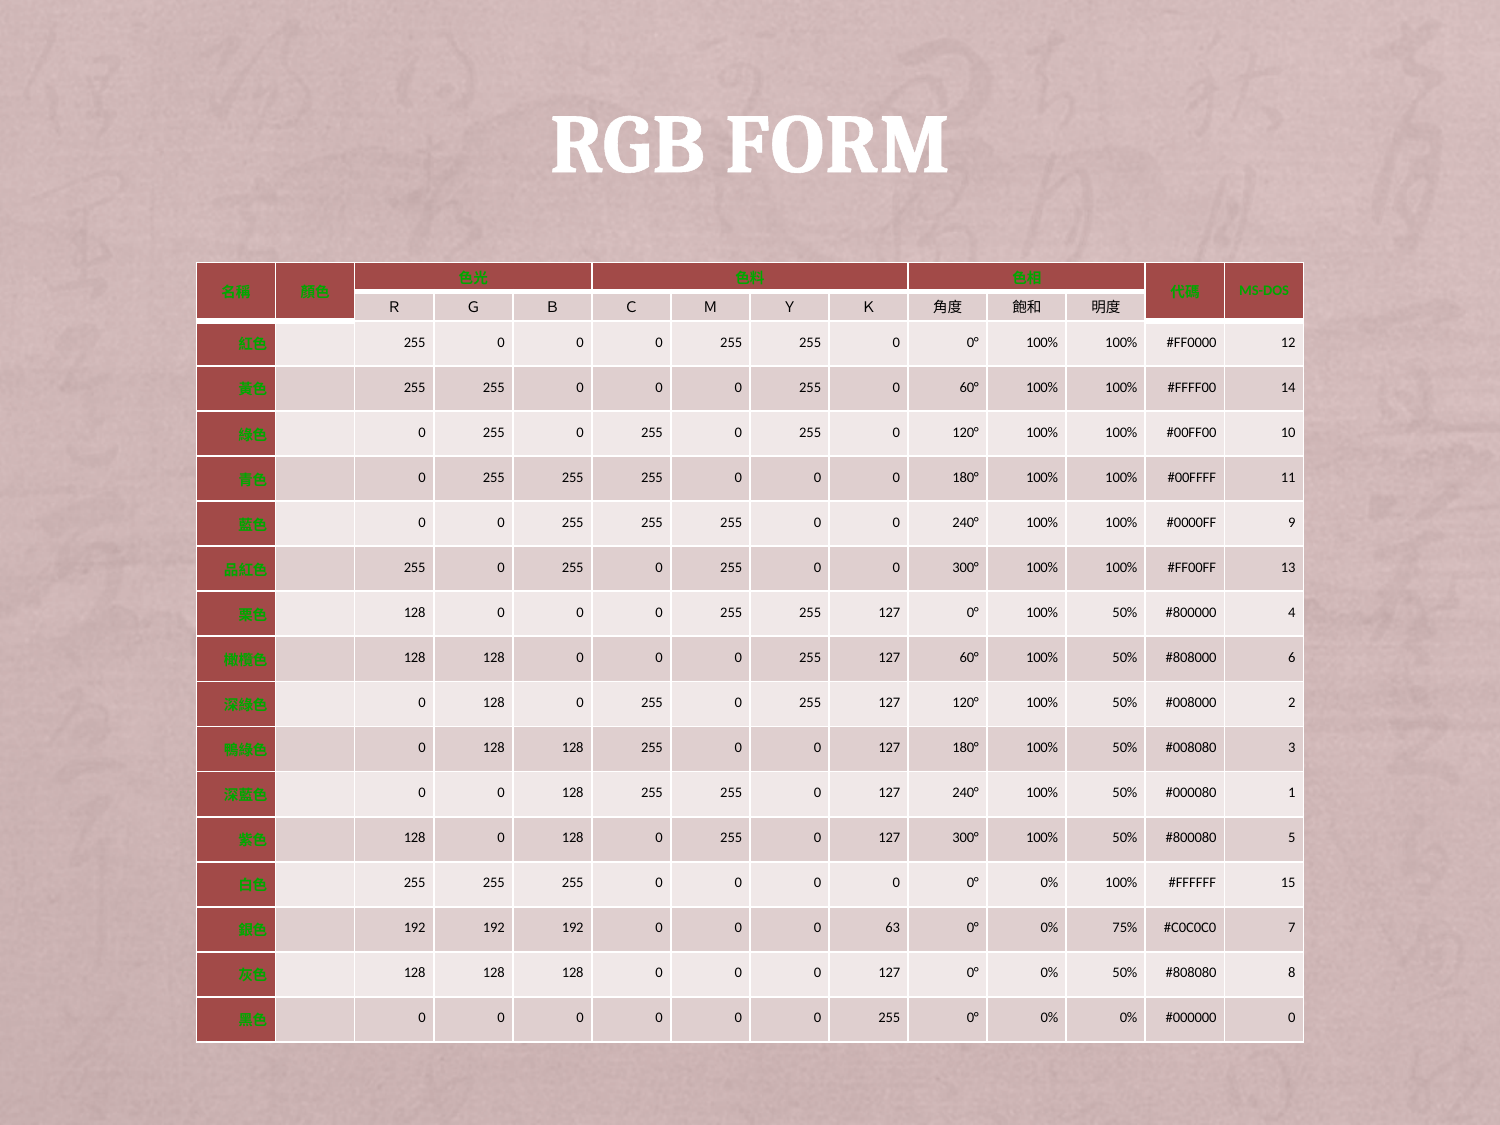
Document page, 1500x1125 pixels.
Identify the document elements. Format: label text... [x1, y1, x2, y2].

table_cell 0 [672, 682, 749, 726]
table_cell 63 [830, 908, 907, 951]
table_cell #000000 [1146, 998, 1224, 1041]
table_cell 紫色 [197, 818, 275, 861]
table_cell 255 [751, 637, 828, 681]
table_cell 192 [514, 908, 591, 951]
table_cell 0 [672, 457, 749, 500]
table_cell 0 [830, 457, 907, 500]
table_cell 11 [1225, 457, 1303, 500]
table_cell 75% [1067, 908, 1144, 951]
table_cell 1 [1225, 772, 1303, 816]
table_cell 0 [751, 998, 828, 1041]
table_cell 綠色 [197, 412, 275, 455]
table_cell 7 [1225, 908, 1303, 951]
table_cell #008080 [1146, 727, 1224, 771]
table_cell 0 [751, 457, 828, 500]
table_cell Ｂ [514, 294, 591, 320]
table_cell 255 [355, 863, 433, 906]
table_cell 0 [593, 818, 670, 861]
table_cell 100% [988, 818, 1065, 861]
table_cell 240° [909, 772, 986, 816]
table_cell 6 [1225, 637, 1303, 681]
table_cell 0° [909, 863, 986, 906]
table_cell 0° [909, 592, 986, 635]
table_cell [276, 367, 354, 410]
table_cell 127 [830, 592, 907, 635]
table_header MS-DOS [1225, 263, 1303, 318]
table_cell 192 [355, 908, 433, 951]
table_cell 0 [514, 592, 591, 635]
table_cell 100% [1067, 502, 1144, 545]
table_cell 0 [751, 908, 828, 951]
table_cell 0 [751, 953, 828, 996]
table_cell Ｒ [355, 294, 433, 320]
table_cell 100% [1067, 367, 1144, 410]
table_cell 192 [435, 908, 512, 951]
table_cell 0 [751, 772, 828, 816]
table_cell 藍色 [197, 502, 275, 545]
table_cell 0 [830, 502, 907, 545]
table_cell 0 [672, 367, 749, 410]
table_cell 50% [1067, 818, 1144, 861]
table_cell 0 [672, 863, 749, 906]
table_cell 0 [435, 322, 512, 365]
table_cell #0000FF [1146, 502, 1224, 545]
table_cell 300° [909, 547, 986, 590]
table_cell 鴨綠色 [197, 727, 275, 771]
table_cell 50% [1067, 637, 1144, 681]
table_cell 300° [909, 818, 986, 861]
table_cell 橄欖色 [197, 637, 275, 681]
table_cell 白色 [197, 863, 275, 906]
table_cell [276, 772, 354, 816]
table_cell 128 [355, 592, 433, 635]
table_cell 120° [909, 682, 986, 726]
table_cell #800080 [1146, 818, 1224, 861]
table_cell 深綠色 [197, 682, 275, 726]
table_cell [276, 457, 354, 500]
table_cell 0 [355, 772, 433, 816]
table_cell 0 [355, 682, 433, 726]
table_cell 0 [593, 547, 670, 590]
table_cell 100% [988, 592, 1065, 635]
table_cell 128 [435, 727, 512, 771]
table_cell 0 [514, 637, 591, 681]
table_cell 50% [1067, 727, 1144, 771]
table_cell 0% [988, 908, 1065, 951]
table_header 顏色 [276, 263, 354, 318]
table_cell 255 [593, 457, 670, 500]
table_cell 12 [1225, 324, 1303, 365]
table_cell 0 [435, 592, 512, 635]
table_cell 100% [1067, 547, 1144, 590]
table_cell #00FFFF [1146, 457, 1224, 500]
table_cell 128 [355, 953, 433, 996]
table_cell 0 [672, 412, 749, 455]
table_cell 0 [751, 502, 828, 545]
table_cell 黃色 [197, 367, 275, 410]
table_cell 255 [672, 547, 749, 590]
table_cell [276, 324, 354, 365]
table_cell 127 [830, 682, 907, 726]
table_cell 0 [435, 547, 512, 590]
table_cell [276, 727, 354, 771]
table_cell #808000 [1146, 637, 1224, 681]
table_cell 品紅色 [197, 547, 275, 590]
table_cell #FFFF00 [1146, 367, 1224, 410]
table_cell 0 [672, 998, 749, 1041]
table_cell 銀色 [197, 908, 275, 951]
table_cell 100% [1067, 412, 1144, 455]
table_cell 255 [751, 592, 828, 635]
table_cell 100% [988, 682, 1065, 726]
table_cell 100% [988, 457, 1065, 500]
table_cell 0 [593, 322, 670, 365]
table_cell 0% [988, 998, 1065, 1041]
table_cell 0 [593, 637, 670, 681]
table_cell #800000 [1146, 592, 1224, 635]
table_cell 255 [355, 322, 433, 365]
table_cell 15 [1225, 863, 1303, 906]
table_cell 14 [1225, 367, 1303, 410]
table_cell Ｍ [672, 294, 749, 320]
table_cell 0° [909, 908, 986, 951]
table_cell 0 [593, 367, 670, 410]
table_cell 100% [1067, 863, 1144, 906]
table_cell 100% [988, 637, 1065, 681]
table_cell 128 [435, 637, 512, 681]
table_cell 128 [514, 772, 591, 816]
table_cell 255 [672, 818, 749, 861]
table_cell Ｇ [435, 294, 512, 320]
table_cell 128 [514, 953, 591, 996]
table_cell 60° [909, 637, 986, 681]
table_cell 255 [435, 863, 512, 906]
table_cell 100% [988, 547, 1065, 590]
table_cell 50% [1067, 592, 1144, 635]
table_cell 255 [435, 412, 512, 455]
table_cell 0 [672, 727, 749, 771]
table_cell 0% [1067, 998, 1144, 1041]
table_cell 8 [1225, 953, 1303, 996]
table_cell [276, 818, 354, 861]
table_cell 0 [751, 863, 828, 906]
table_cell #C0C0C0 [1146, 908, 1224, 951]
table_cell 255 [751, 682, 828, 726]
table_cell 0 [593, 592, 670, 635]
table_header 色相 [909, 263, 1144, 289]
table_cell 0 [1225, 998, 1303, 1041]
table_cell 深藍色 [197, 772, 275, 816]
table_cell #808080 [1146, 953, 1224, 996]
table_cell 255 [593, 682, 670, 726]
table_cell 128 [514, 818, 591, 861]
table_cell [276, 863, 354, 906]
table_cell Ｃ [593, 294, 670, 320]
table_cell 255 [751, 322, 828, 365]
table_cell 128 [435, 953, 512, 996]
table_cell 0 [593, 953, 670, 996]
table_cell 0% [988, 953, 1065, 996]
table_cell 0° [909, 322, 986, 365]
table_header 色料 [593, 263, 907, 289]
table_header 色光 [355, 263, 591, 289]
table_cell #FF00FF [1146, 547, 1224, 590]
table_cell 255 [751, 412, 828, 455]
table_cell 255 [514, 863, 591, 906]
table_cell 灰色 [197, 953, 275, 996]
table_cell 0% [988, 863, 1065, 906]
table_cell #FFFFFF [1146, 863, 1224, 906]
table_cell 255 [514, 547, 591, 590]
table_cell 0 [355, 727, 433, 771]
table_cell 100% [1067, 457, 1144, 500]
table_cell 0 [593, 998, 670, 1041]
table_cell [276, 953, 354, 996]
table_cell 0 [514, 367, 591, 410]
table_cell 青色 [197, 457, 275, 500]
table_cell 100% [988, 727, 1065, 771]
table_cell [276, 547, 354, 590]
table_cell 100% [988, 772, 1065, 816]
table_cell 50% [1067, 953, 1144, 996]
table_cell 255 [672, 502, 749, 545]
table_cell [276, 637, 354, 681]
table_cell 255 [593, 412, 670, 455]
table_cell 127 [830, 727, 907, 771]
table_cell 255 [751, 367, 828, 410]
table_cell 0 [435, 998, 512, 1041]
table_cell [276, 412, 354, 455]
table_cell 0 [830, 863, 907, 906]
table_cell 0 [355, 412, 433, 455]
table_cell 255 [830, 998, 907, 1041]
table_cell 明度 [1067, 294, 1144, 320]
table_cell 128 [355, 637, 433, 681]
table_cell 紅色 [197, 324, 275, 365]
table_cell 255 [514, 457, 591, 500]
table_cell 0 [672, 953, 749, 996]
table_cell 255 [514, 502, 591, 545]
table_cell 0 [830, 412, 907, 455]
table_cell [276, 502, 354, 545]
table_cell 50% [1067, 682, 1144, 726]
table_cell 5 [1225, 818, 1303, 861]
table_cell #000080 [1146, 772, 1224, 816]
table_cell 255 [593, 727, 670, 771]
table_cell 0 [435, 818, 512, 861]
table_cell 255 [355, 547, 433, 590]
table_cell 128 [355, 818, 433, 861]
table_cell 100% [988, 502, 1065, 545]
table_cell 0 [672, 637, 749, 681]
table_cell 100% [988, 367, 1065, 410]
table_cell 3 [1225, 727, 1303, 771]
table_cell #FF0000 [1146, 324, 1224, 365]
table_cell 0 [355, 457, 433, 500]
table_cell 4 [1225, 592, 1303, 635]
table_cell 飽和 [988, 294, 1065, 320]
table_cell 0 [830, 547, 907, 590]
table_cell 0 [435, 772, 512, 816]
title RGB FORM [75, 45, 1425, 233]
table_cell 255 [672, 772, 749, 816]
table_cell 180° [909, 457, 986, 500]
table_cell 0 [593, 863, 670, 906]
table_cell 255 [672, 592, 749, 635]
table_cell 120° [909, 412, 986, 455]
table_cell 127 [830, 953, 907, 996]
table_cell 0 [355, 998, 433, 1041]
table_cell 0 [593, 908, 670, 951]
table_cell 0 [830, 322, 907, 365]
table_cell [276, 592, 354, 635]
table_cell 180° [909, 727, 986, 771]
table_cell 240° [909, 502, 986, 545]
table_cell 0 [355, 502, 433, 545]
table_cell 0° [909, 953, 986, 996]
table_cell 0 [830, 367, 907, 410]
table_cell 255 [435, 457, 512, 500]
table_cell 13 [1225, 547, 1303, 590]
table_cell 0 [514, 682, 591, 726]
table_cell 50% [1067, 772, 1144, 816]
table_cell 255 [435, 367, 512, 410]
table_cell 100% [1067, 322, 1144, 365]
table_cell 255 [593, 772, 670, 816]
table_cell 0° [909, 998, 986, 1041]
table_cell 127 [830, 818, 907, 861]
table_cell 0 [751, 547, 828, 590]
table_cell [276, 998, 354, 1041]
table_cell 黑色 [197, 998, 275, 1041]
table_cell 100% [988, 322, 1065, 365]
table_cell 0 [514, 322, 591, 365]
table_cell [276, 908, 354, 951]
table_cell 127 [830, 772, 907, 816]
table_cell Ｋ [830, 294, 907, 320]
table_cell 128 [435, 682, 512, 726]
table_cell 角度 [909, 294, 986, 320]
table_cell 9 [1225, 502, 1303, 545]
table_cell 10 [1225, 412, 1303, 455]
table_cell #008000 [1146, 682, 1224, 726]
table_cell 255 [355, 367, 433, 410]
table_cell 255 [593, 502, 670, 545]
table_cell 100% [988, 412, 1065, 455]
table_cell 255 [672, 322, 749, 365]
table_cell 0 [514, 998, 591, 1041]
table_cell Ｙ [751, 294, 828, 320]
table_cell 0 [514, 412, 591, 455]
table_cell 0 [751, 727, 828, 771]
table_cell 2 [1225, 682, 1303, 726]
table_cell 127 [830, 637, 907, 681]
table_cell [276, 682, 354, 726]
table_cell 0 [435, 502, 512, 545]
table_header 名稱 [197, 263, 275, 318]
table_cell 栗色 [197, 592, 275, 635]
table_cell 0 [672, 908, 749, 951]
table_cell 60° [909, 367, 986, 410]
table_cell 128 [514, 727, 591, 771]
table_header 代碼 [1146, 263, 1224, 318]
table_cell #00FF00 [1146, 412, 1224, 455]
table_cell 0 [751, 818, 828, 861]
